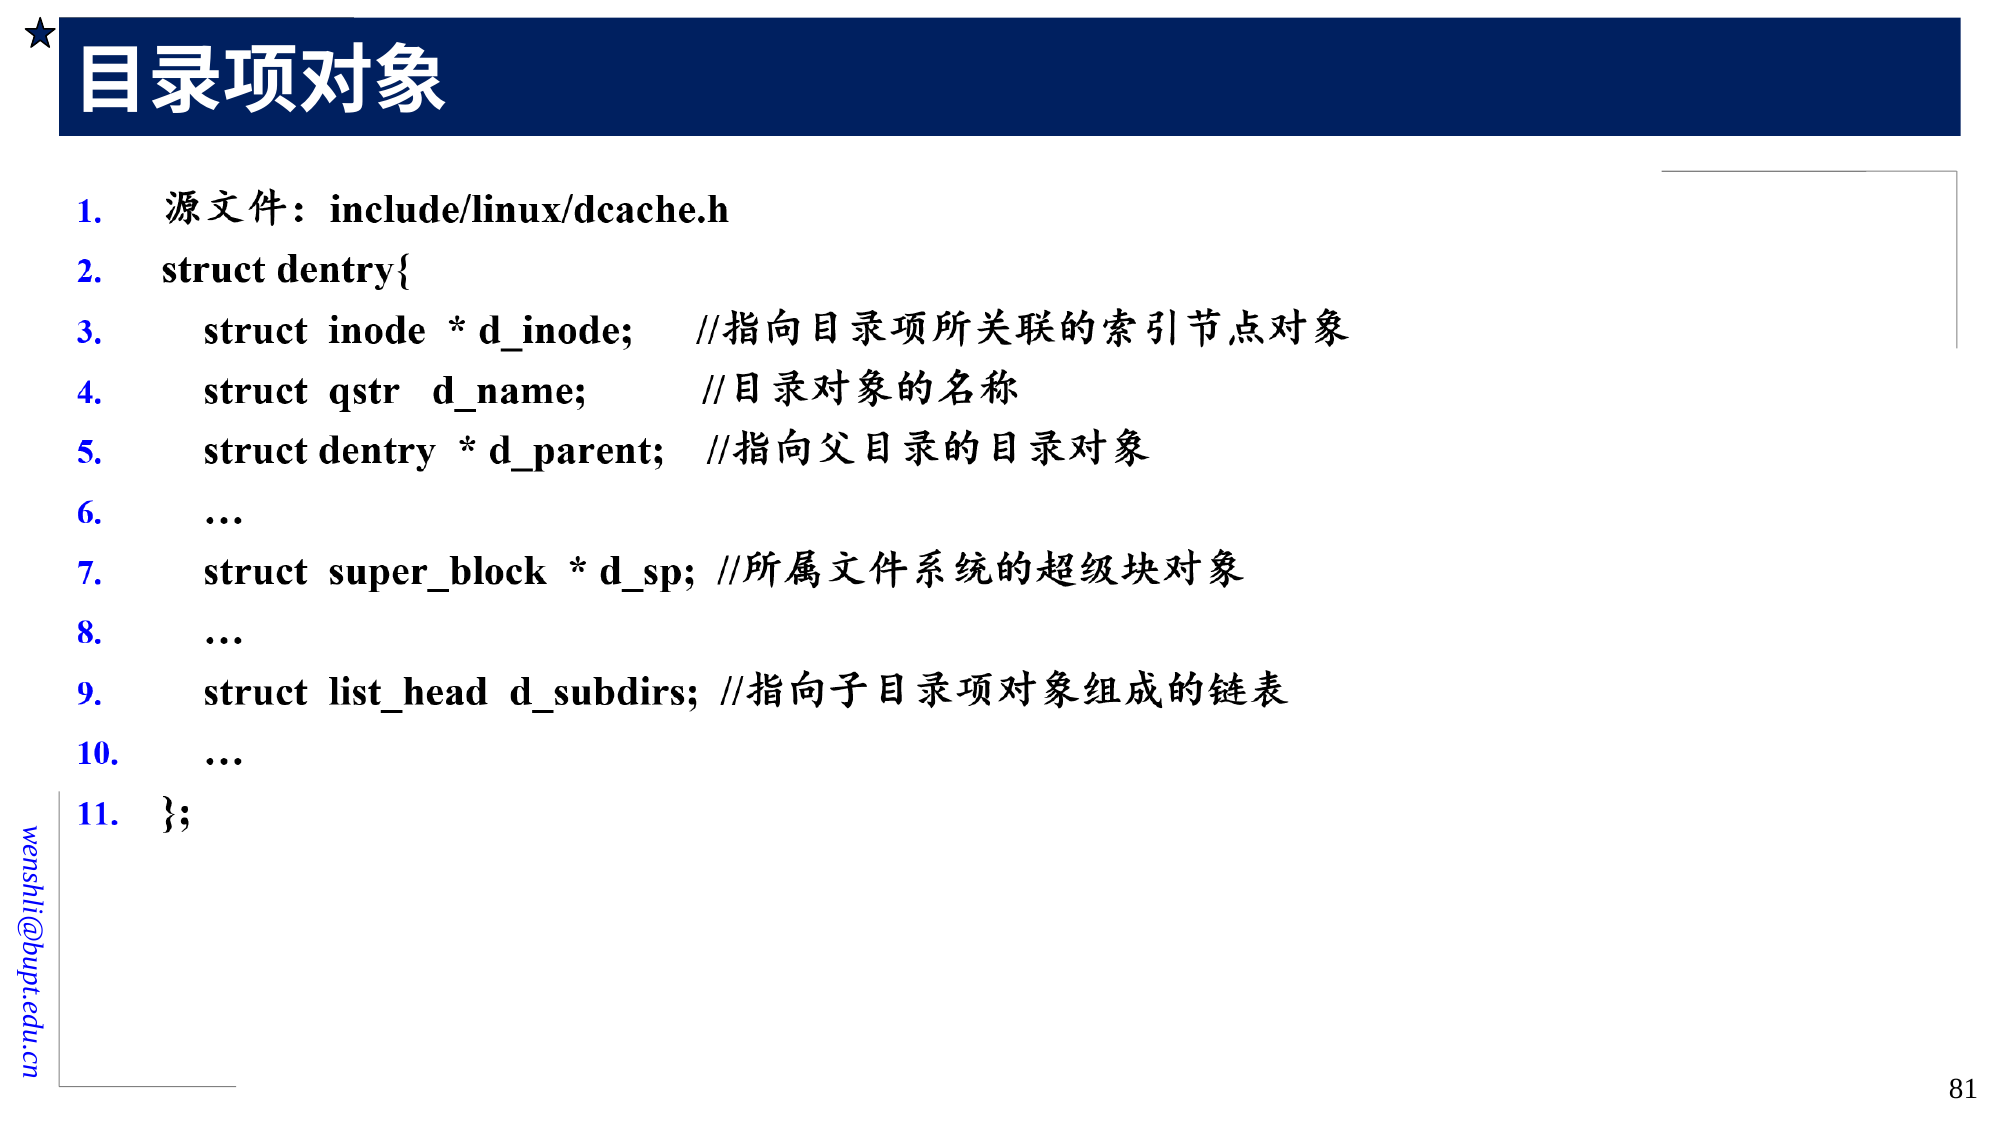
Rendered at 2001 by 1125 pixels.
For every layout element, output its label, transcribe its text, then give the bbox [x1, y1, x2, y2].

slide_number 81 [1826, 1062, 1994, 1117]
title 目录项对象 [58, 17, 1961, 137]
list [64, 176, 1955, 843]
